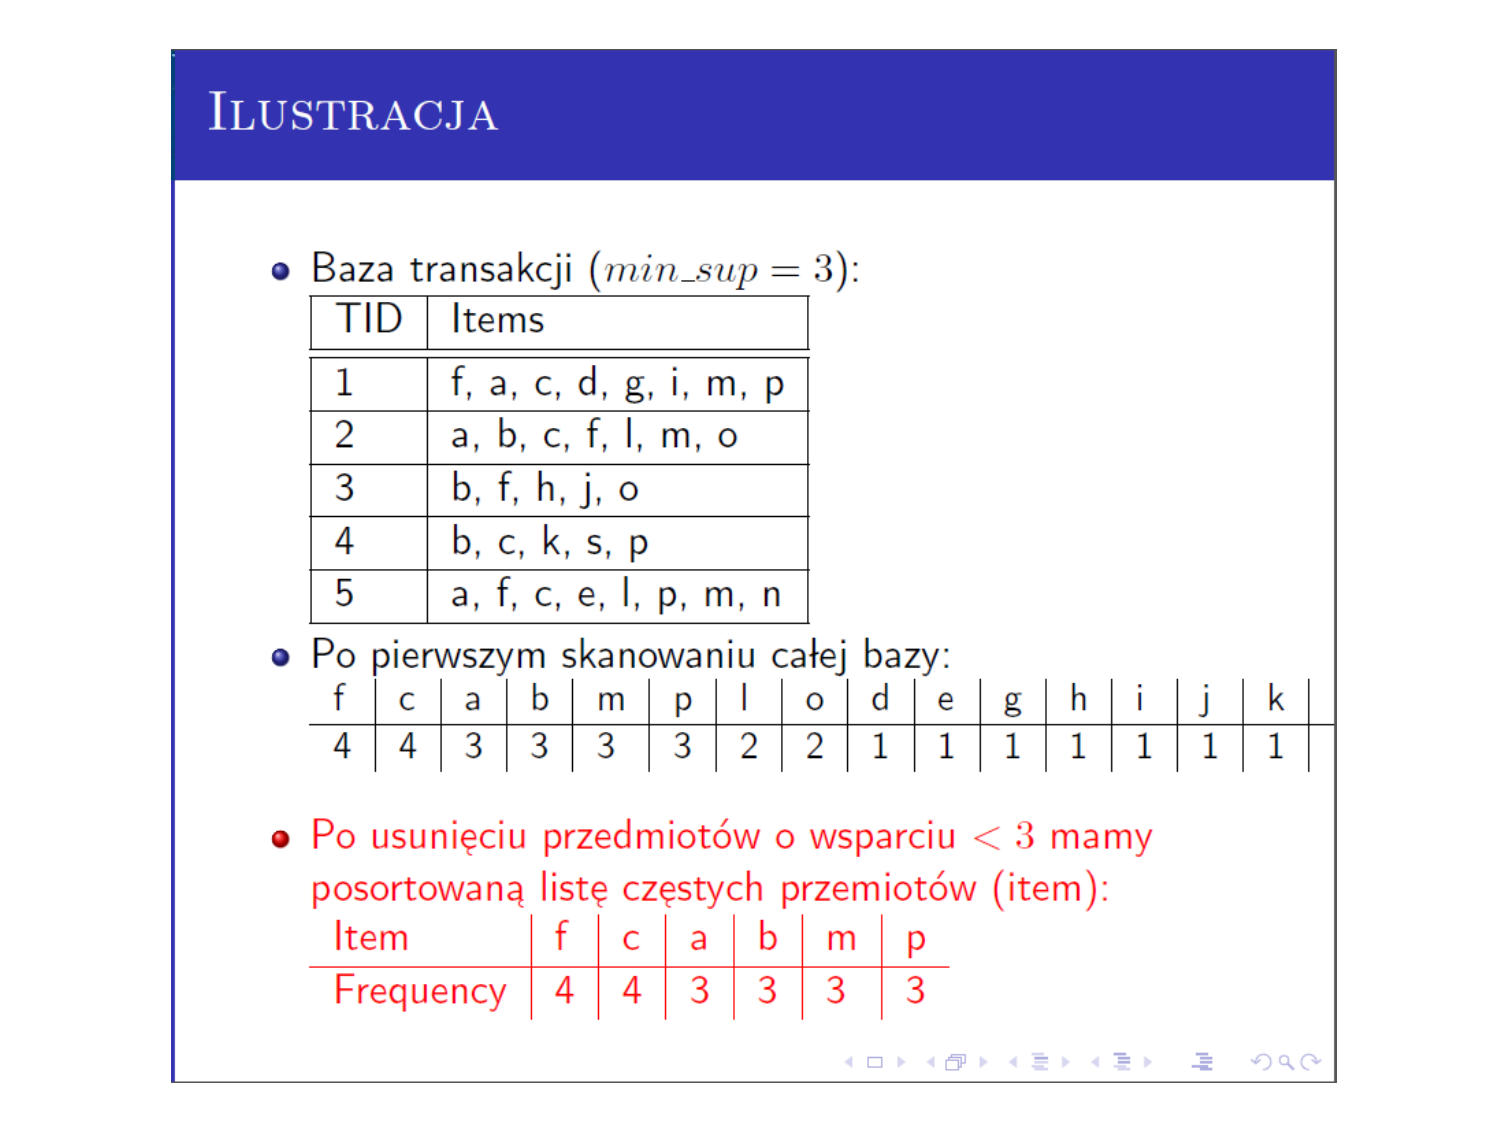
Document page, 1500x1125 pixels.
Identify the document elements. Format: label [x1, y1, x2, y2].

picture [170, 49, 1337, 1083]
